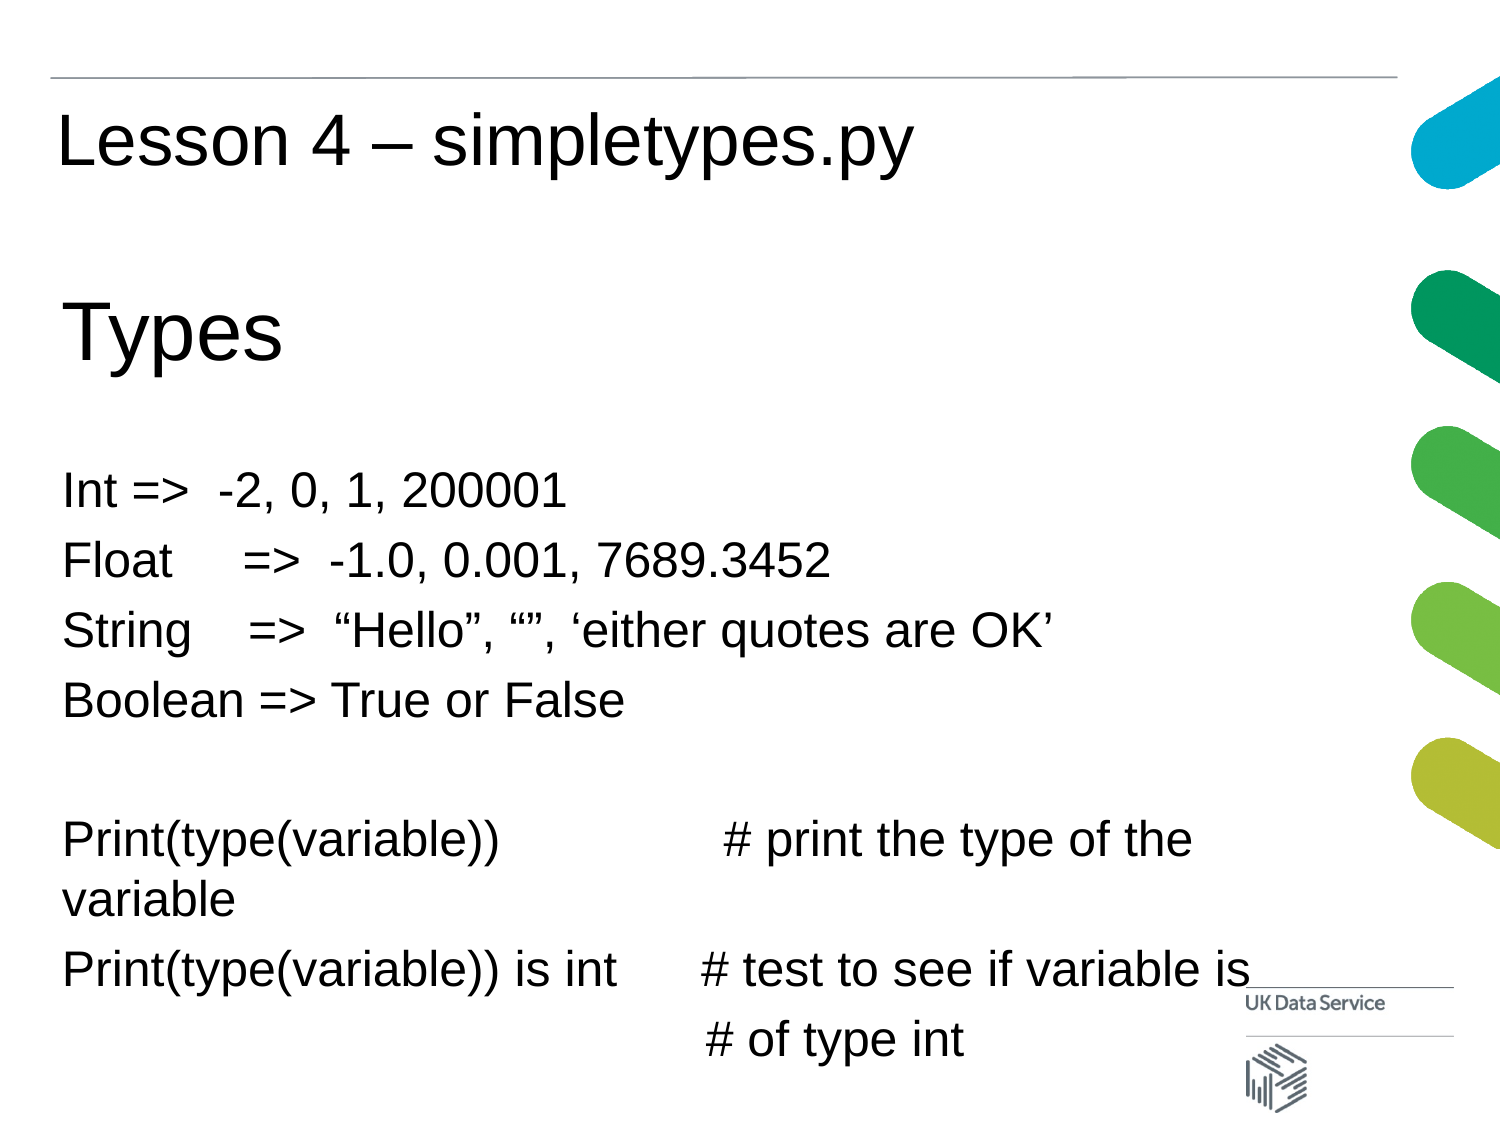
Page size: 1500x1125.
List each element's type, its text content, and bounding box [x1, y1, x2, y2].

title Lesson 4 – simpletypes.py [41, 42, 1392, 231]
picture [1397, 987, 1454, 1113]
list Types Int => -2, 0, 1, 200001 Float => -1.0, 0.001, 7689.3452 String => “Hello”, “”, ‘either quotes are OK’ Boolean => True or False Print(type(variable)) # print the type of the variable Print(type(variable)) is int # test to see if variable is # of type int [46, 269, 1397, 1113]
picture [1411, 0, 1500, 849]
